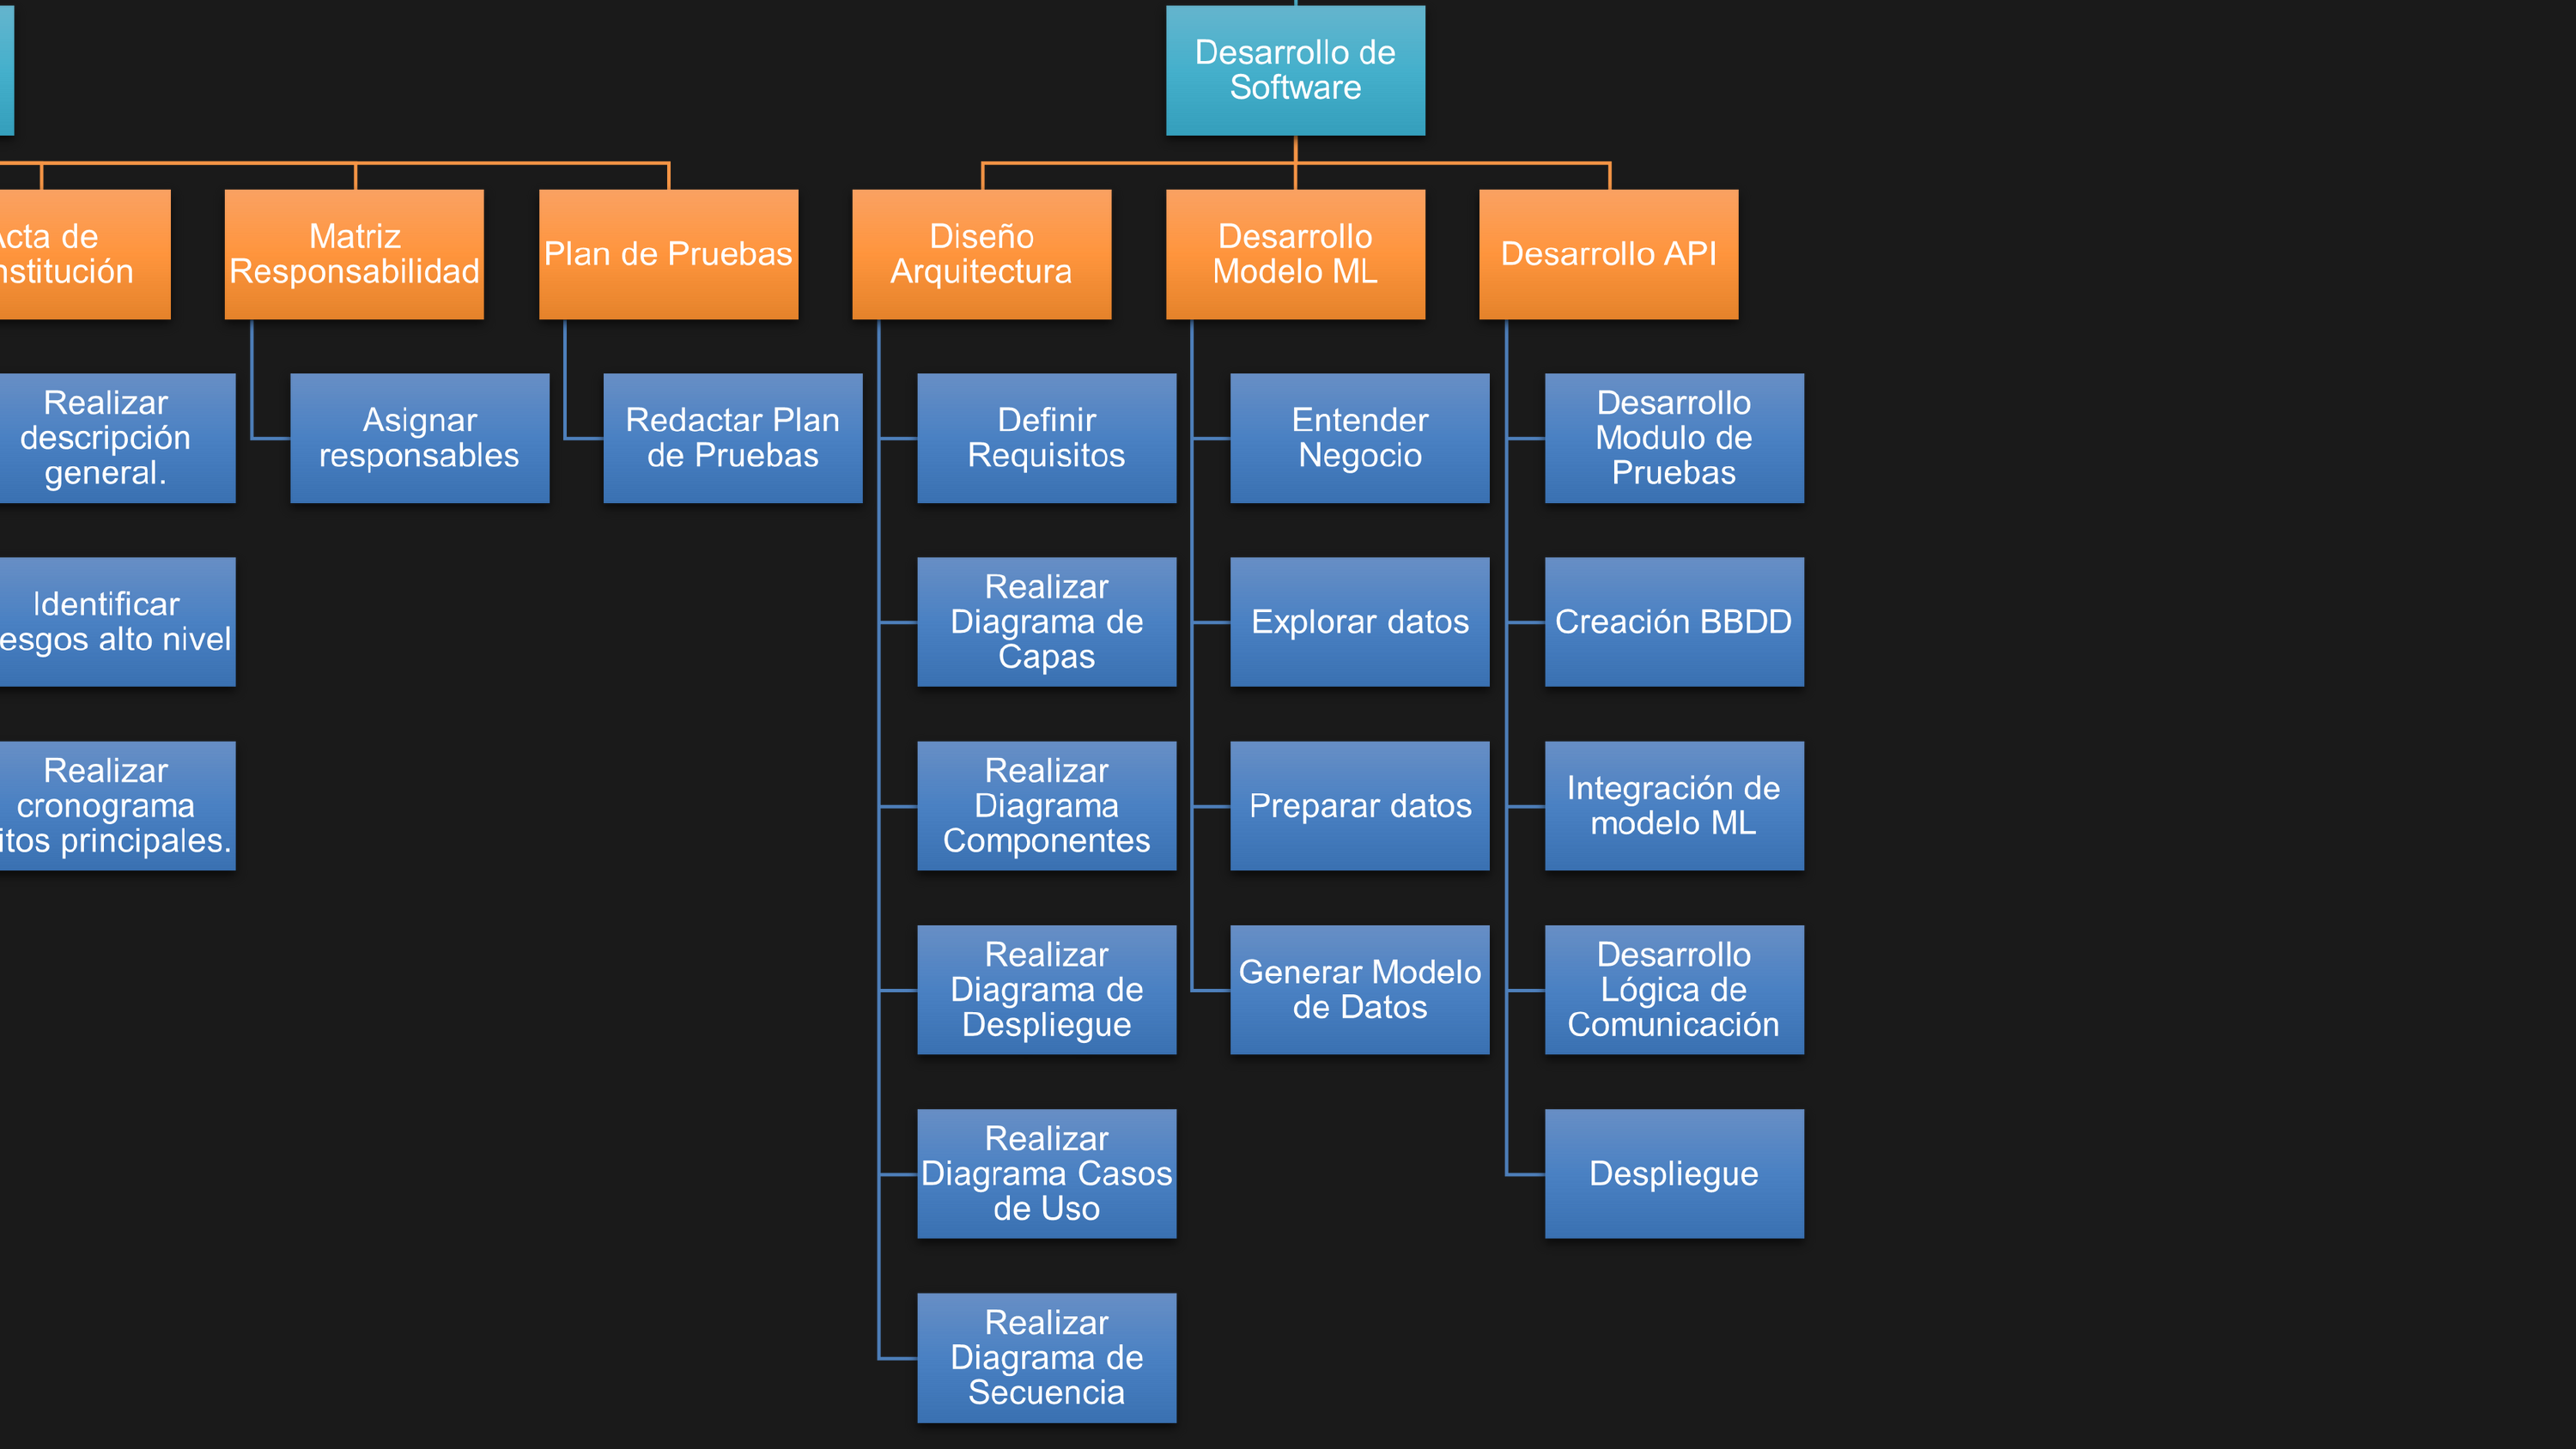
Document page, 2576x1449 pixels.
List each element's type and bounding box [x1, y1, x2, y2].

text_box [0, 0, 2026, 1449]
